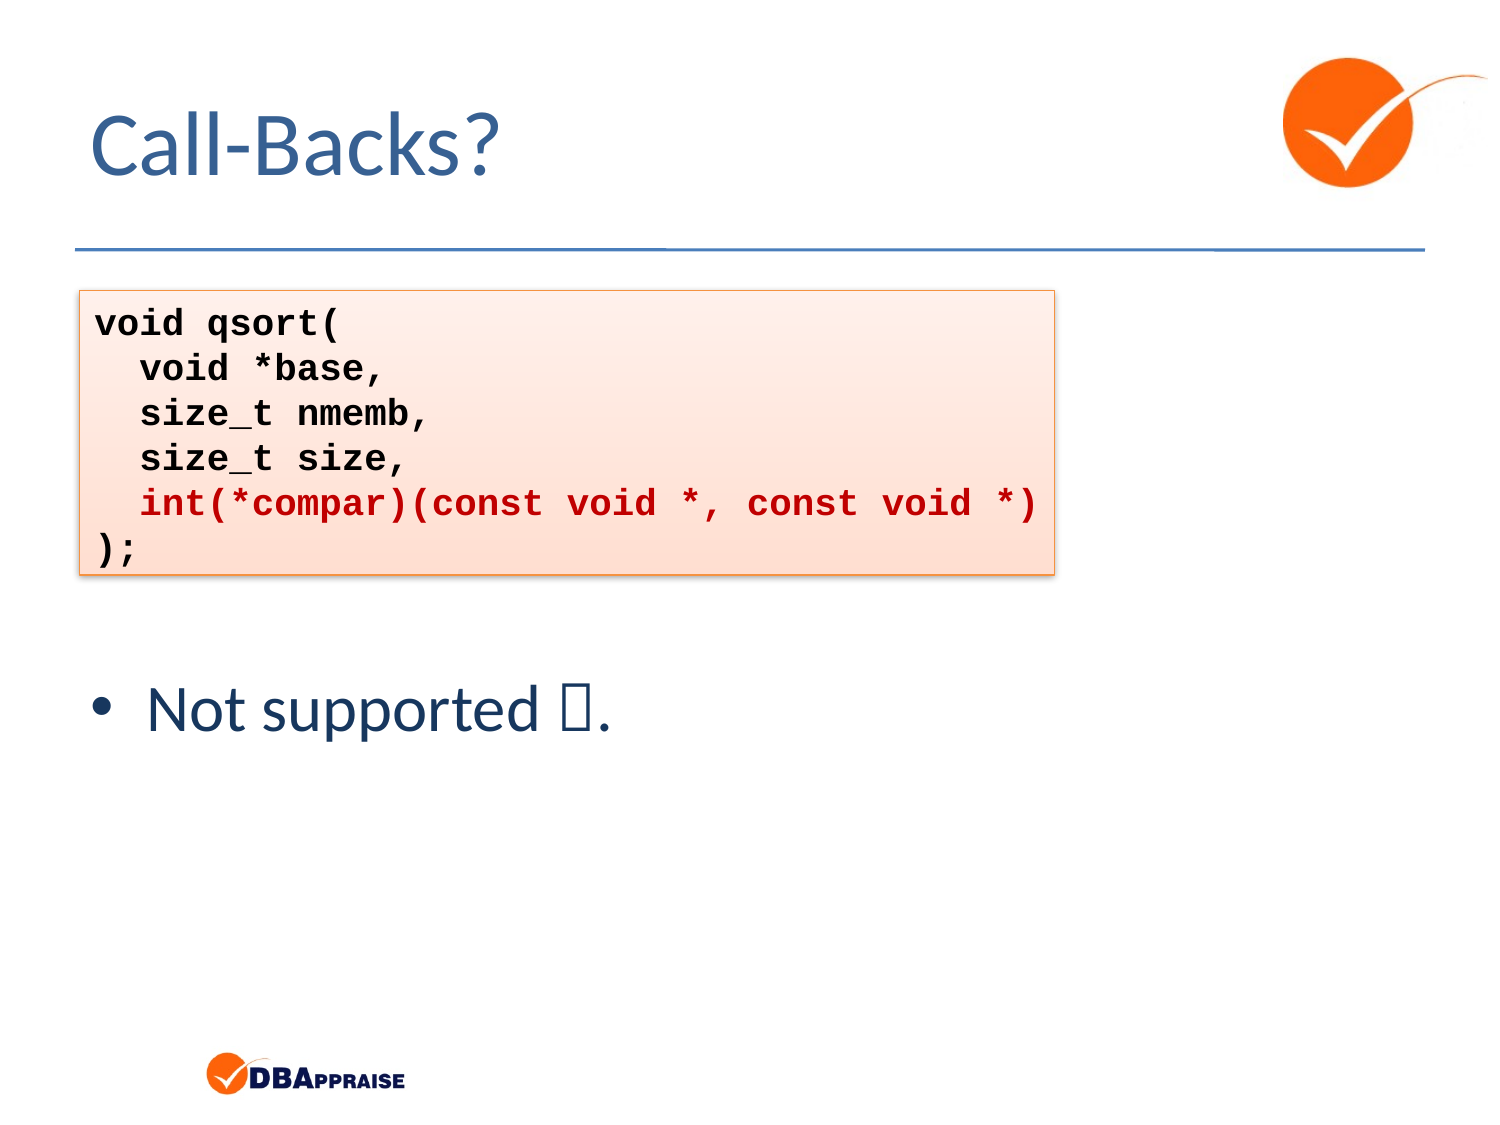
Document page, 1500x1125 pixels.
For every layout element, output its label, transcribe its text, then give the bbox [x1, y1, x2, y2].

picture [1283, 21, 1488, 225]
text_box void qsort( void *base, size_t nmemb, size_t size, int(*compar)(const void *, const void *) ); [79, 290, 1055, 576]
title Call-Backs? [75, 45, 1250, 233]
picture [200, 1050, 413, 1100]
list Not supported . [75, 657, 1425, 1050]
